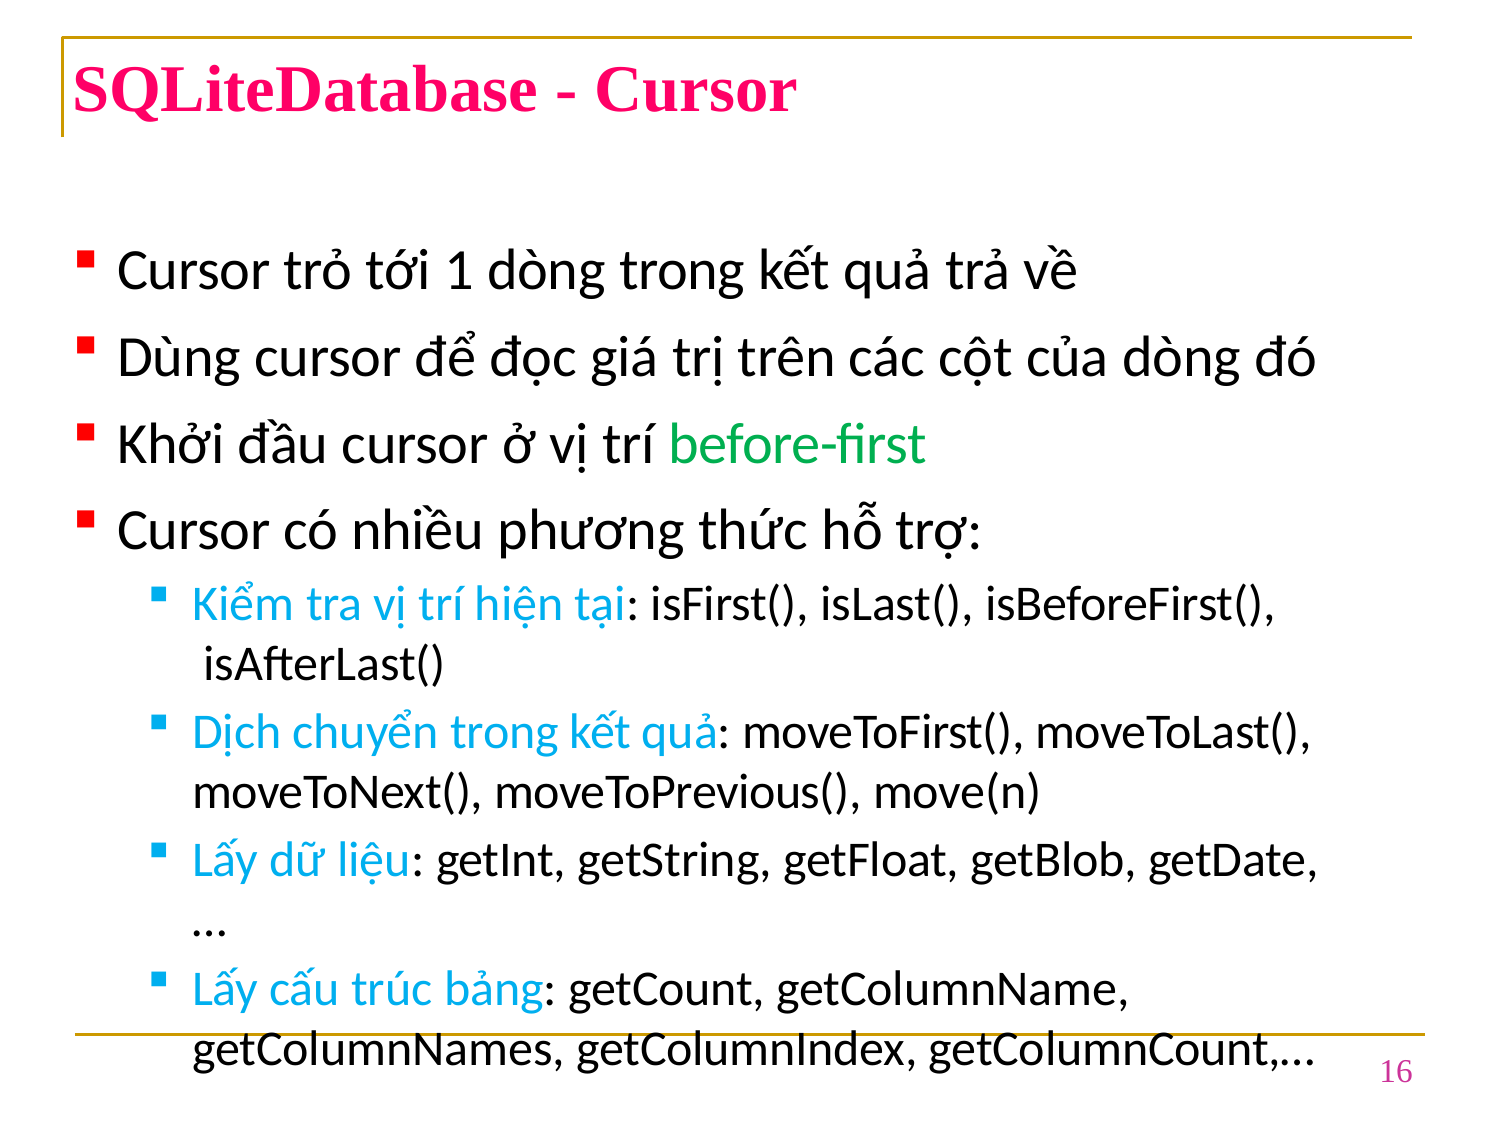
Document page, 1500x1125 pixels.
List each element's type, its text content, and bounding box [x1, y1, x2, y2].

title SQLiteDatabase - Cursor [70, 42, 1086, 212]
slide_number 16 [1373, 1063, 1417, 1125]
text_box Cursor trỏ tới 1 dòng trong kết quả trả về Dùng cursor để đọc giá trị trên các cột của dòng đó Khởi đầu cursor ở vị trí before-first Cursor có nhiều phương thức hỗ trợ: Kiểm tra vị trí hiện tại: isFirst(), isLast(), isBeforeFirst(), isAfterLast() Dịch chuyển trong kết quả: moveToFirst(), moveToLast(), moveToNext(), moveToPrevious(), move(n) Lấy dữ liệu: getInt, getString, getFloat, getBlob, getDate,… Lấy cấu trúc bảng: getCount, getColumnName, getColumnNames, getColumnIndex, getColumnCount,… [70, 212, 1365, 1076]
